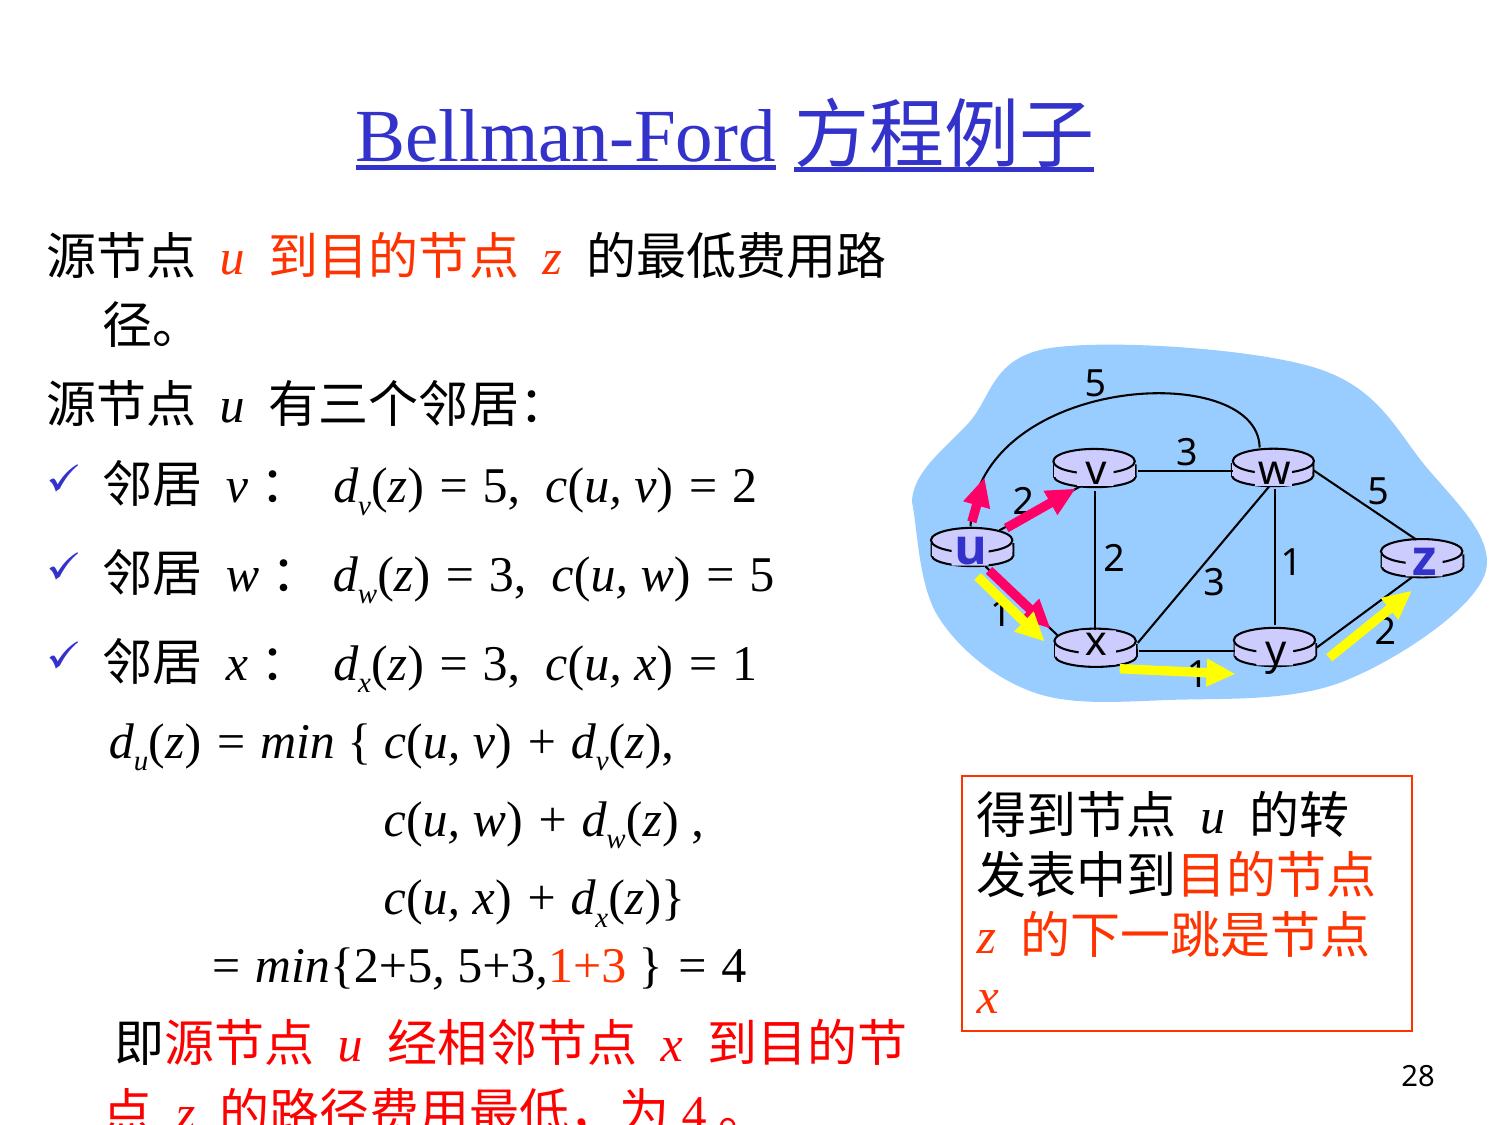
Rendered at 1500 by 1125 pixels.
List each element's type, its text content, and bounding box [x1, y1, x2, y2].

slide_number 28 [1339, 1050, 1450, 1125]
text_box 得到节点 u 的转发表中到目的节点 z 的下一跳是节点 x [961, 776, 1412, 1031]
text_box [911, 338, 1499, 707]
title Bellman-Ford方程例子 [87, 37, 1363, 225]
list 源节点 u 到目的节点 z 的最低费用路径。 源节点 u 有三个邻居： 邻居 v： dv(z) = 5, c(u, v) = 2 邻居 w：dw(z) = 3, c(u, w) = 5 邻居 x： dx(z) = 3, c(u, x) = 1 du(z) = min { c(u, v) + dv(z), c(u, w) + dw(z) , c(u, x) + dx(z)} = min{2+5, 5+3,1+3 } = 4 即源节点 u 经相邻节点 x 到目的节点 z 的路径费用最低，为4。 [31, 208, 957, 1071]
